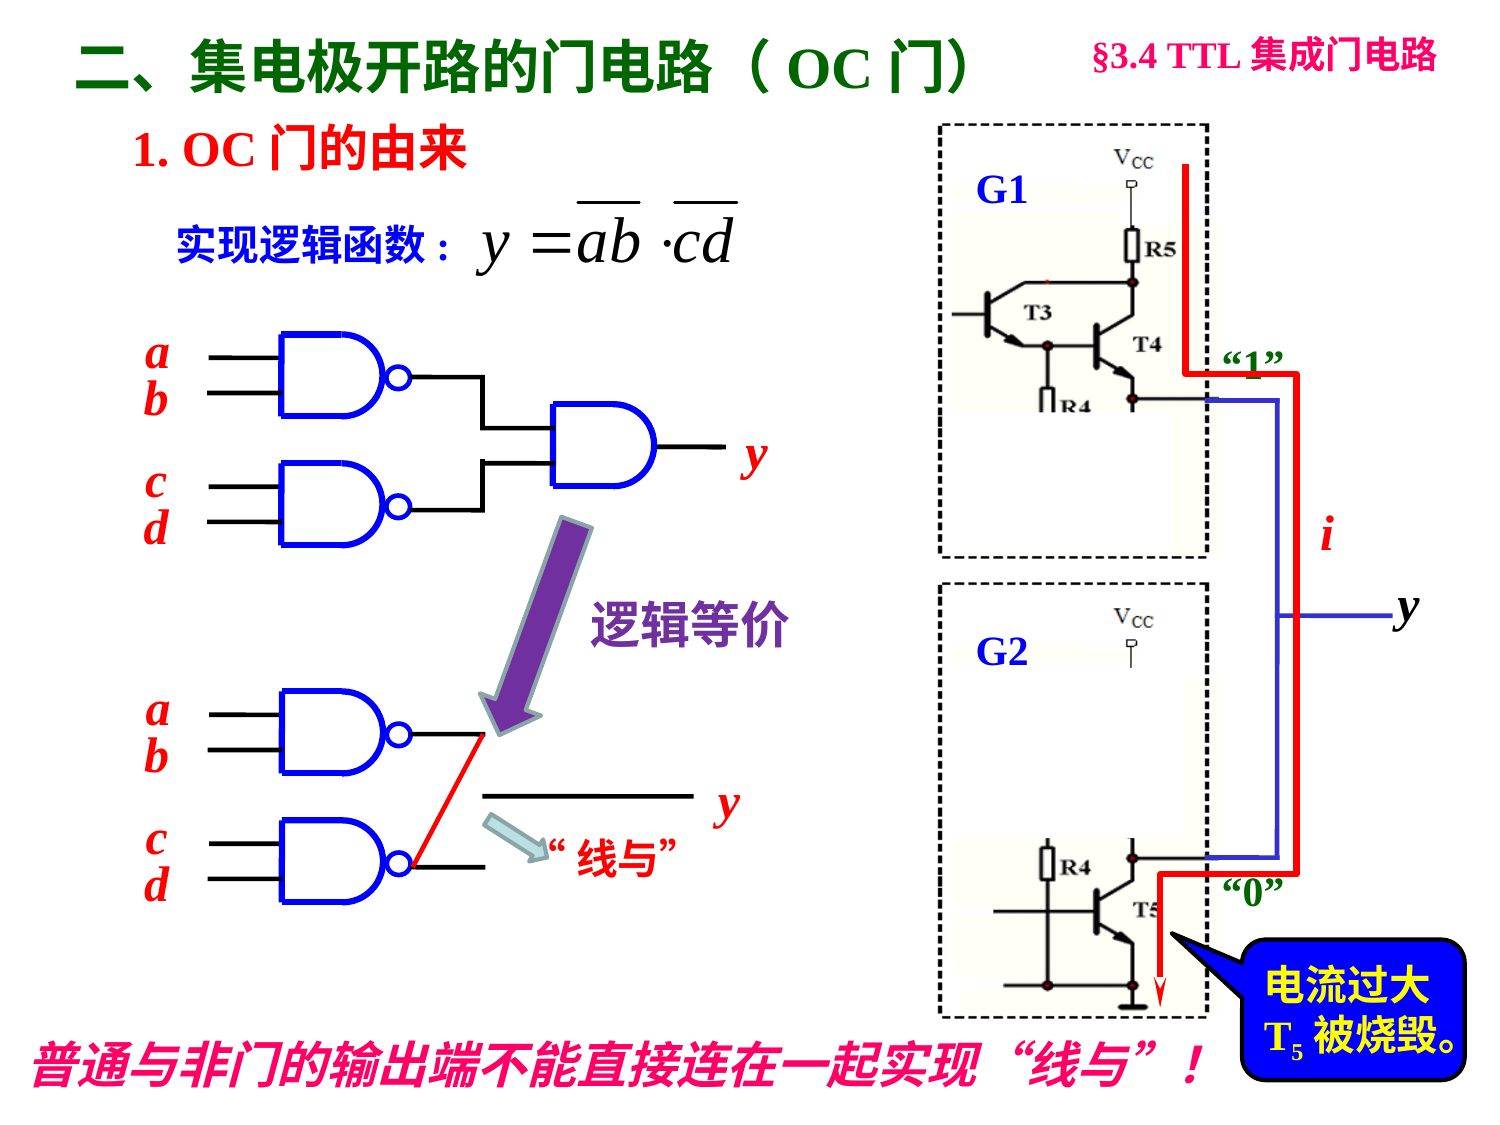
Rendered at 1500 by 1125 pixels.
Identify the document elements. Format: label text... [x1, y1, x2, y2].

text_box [481, 824, 692, 891]
text_box 二、集电极开路的门电路（OC门） [58, 23, 1043, 106]
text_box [505, 515, 808, 743]
text_box §3.4 TTL集成门电路 [1076, 24, 1454, 84]
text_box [163, 187, 751, 290]
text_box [128, 310, 809, 563]
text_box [1241, 939, 1477, 1081]
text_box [482, 733, 781, 868]
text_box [129, 667, 484, 920]
text_box 1. OC门的由来 [117, 104, 908, 188]
text_box 普通与非门的输出端不能直接连在一起实现“线与”！ [11, 1025, 1238, 1101]
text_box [1159, 163, 1419, 1008]
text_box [933, 116, 1461, 1024]
